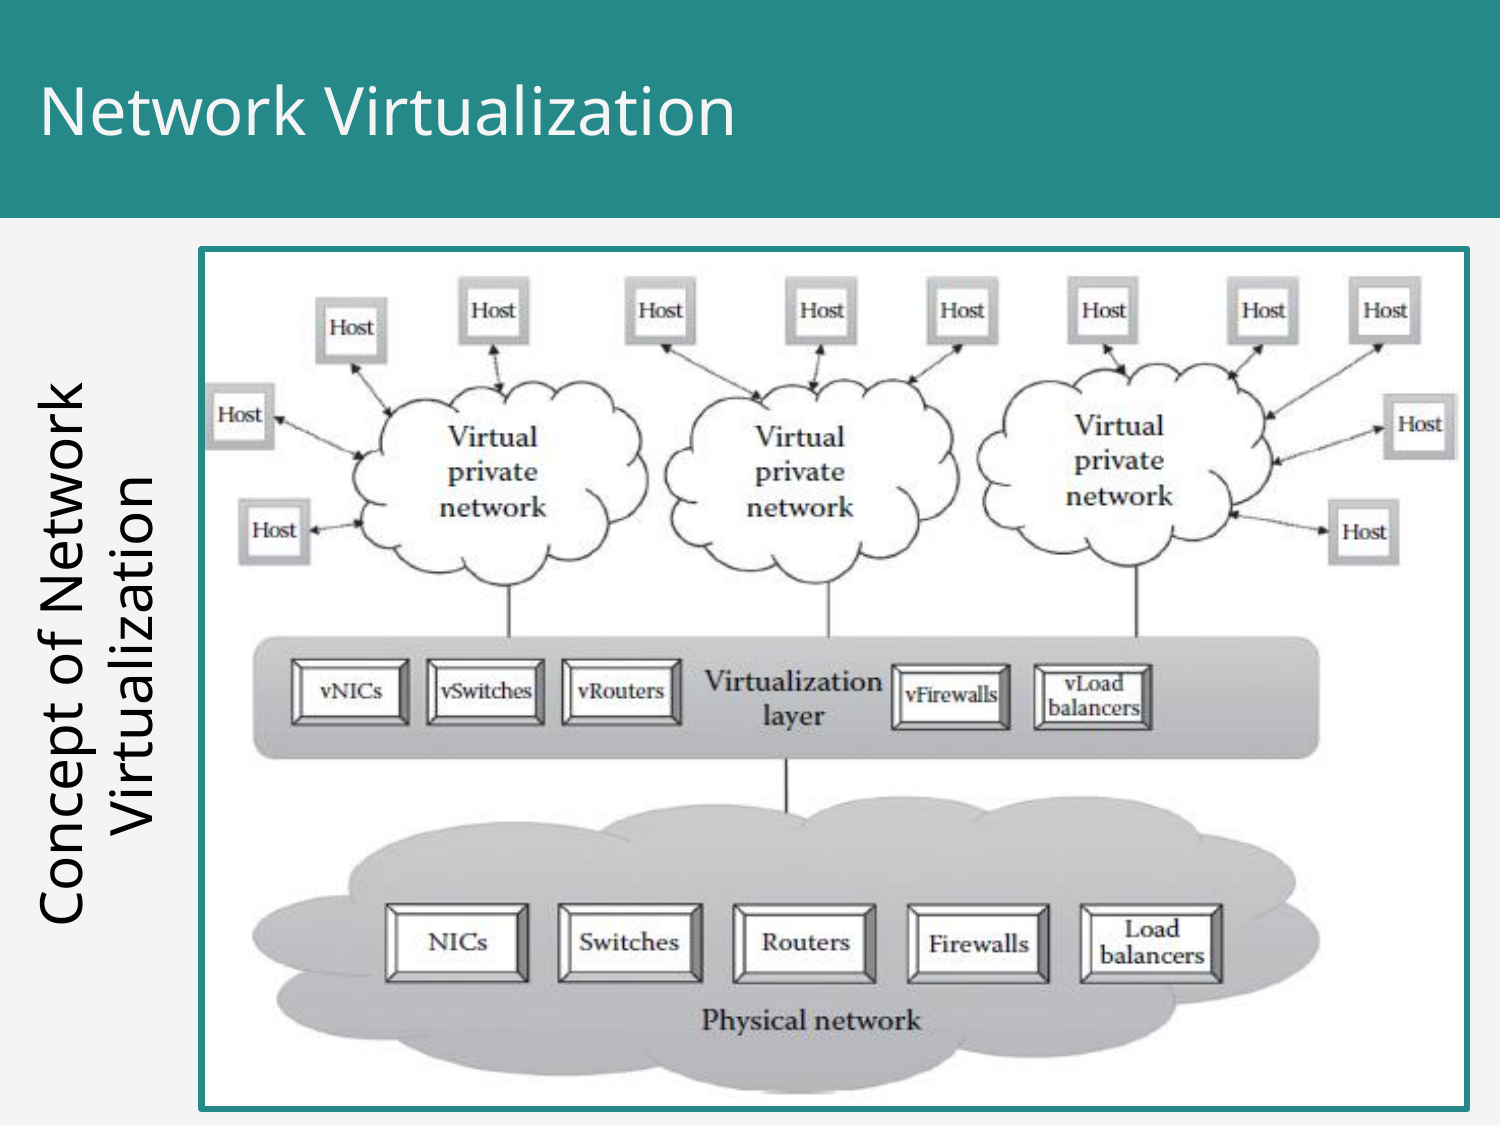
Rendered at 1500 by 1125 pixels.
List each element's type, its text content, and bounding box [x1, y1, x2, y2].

text_box Concept of Network Virtualization [16, 221, 189, 1090]
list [204, 252, 1465, 1106]
title Network Virtualization [23, 0, 1350, 218]
